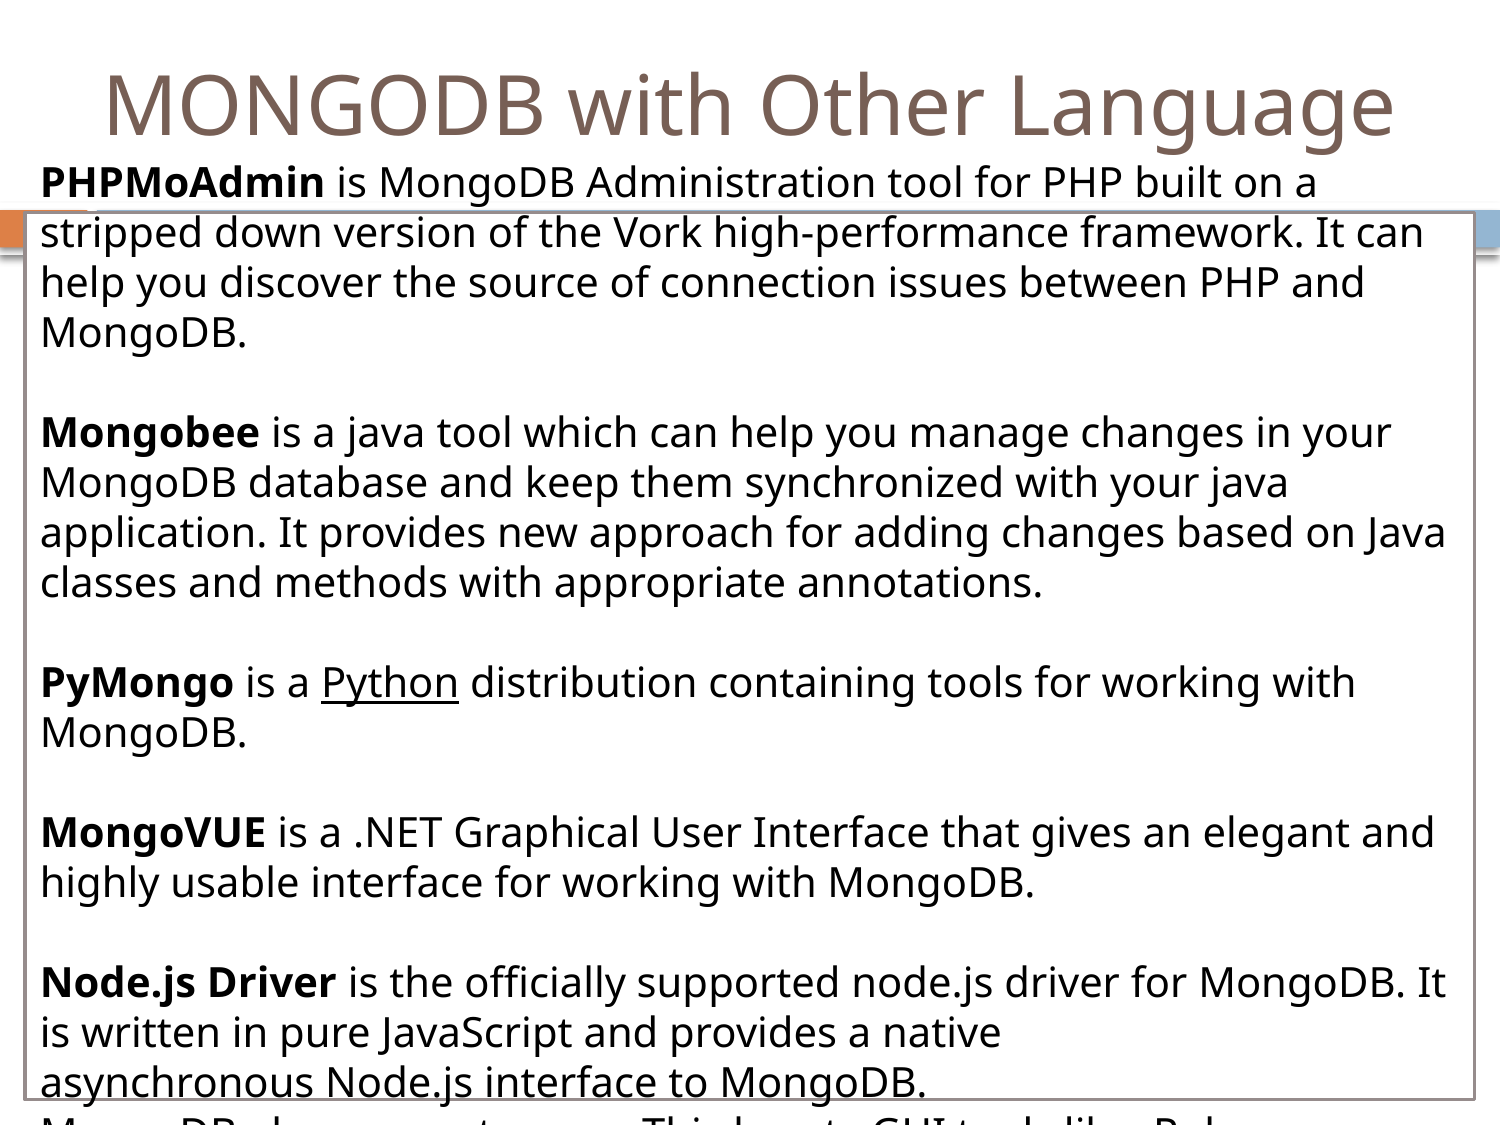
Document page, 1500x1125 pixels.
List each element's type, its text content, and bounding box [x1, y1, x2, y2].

title MONGODB with Other Language [24, 6, 1475, 197]
text_box PHPMoAdmin is MongoDB Administration tool for PHP built on a stripped down version of the Vork high-performance framework. It can help you discover the source of connection issues between PHP and MongoDB. Mongobee is a java tool which can help you manage changes in your MongoDB database and keep them synchronized with your java application. It provides new approach for adding changes based on Java classes and methods with appropriate annotations. PyMongo is a Python distribution containing tools for working with MongoDB. MongoVUE is a .NET Graphical User Interface that gives an elegant and highly usable interface for working with MongoDB. Node.js Driver is the officially supported node.js driver for MongoDB. It is written in pure JavaScript and provides a native asynchronous Node.js interface to MongoDB. MongoDB also supports some Third-party GUI tools like: Robomongo, Fang of Mongo, [23, 211, 1476, 1101]
